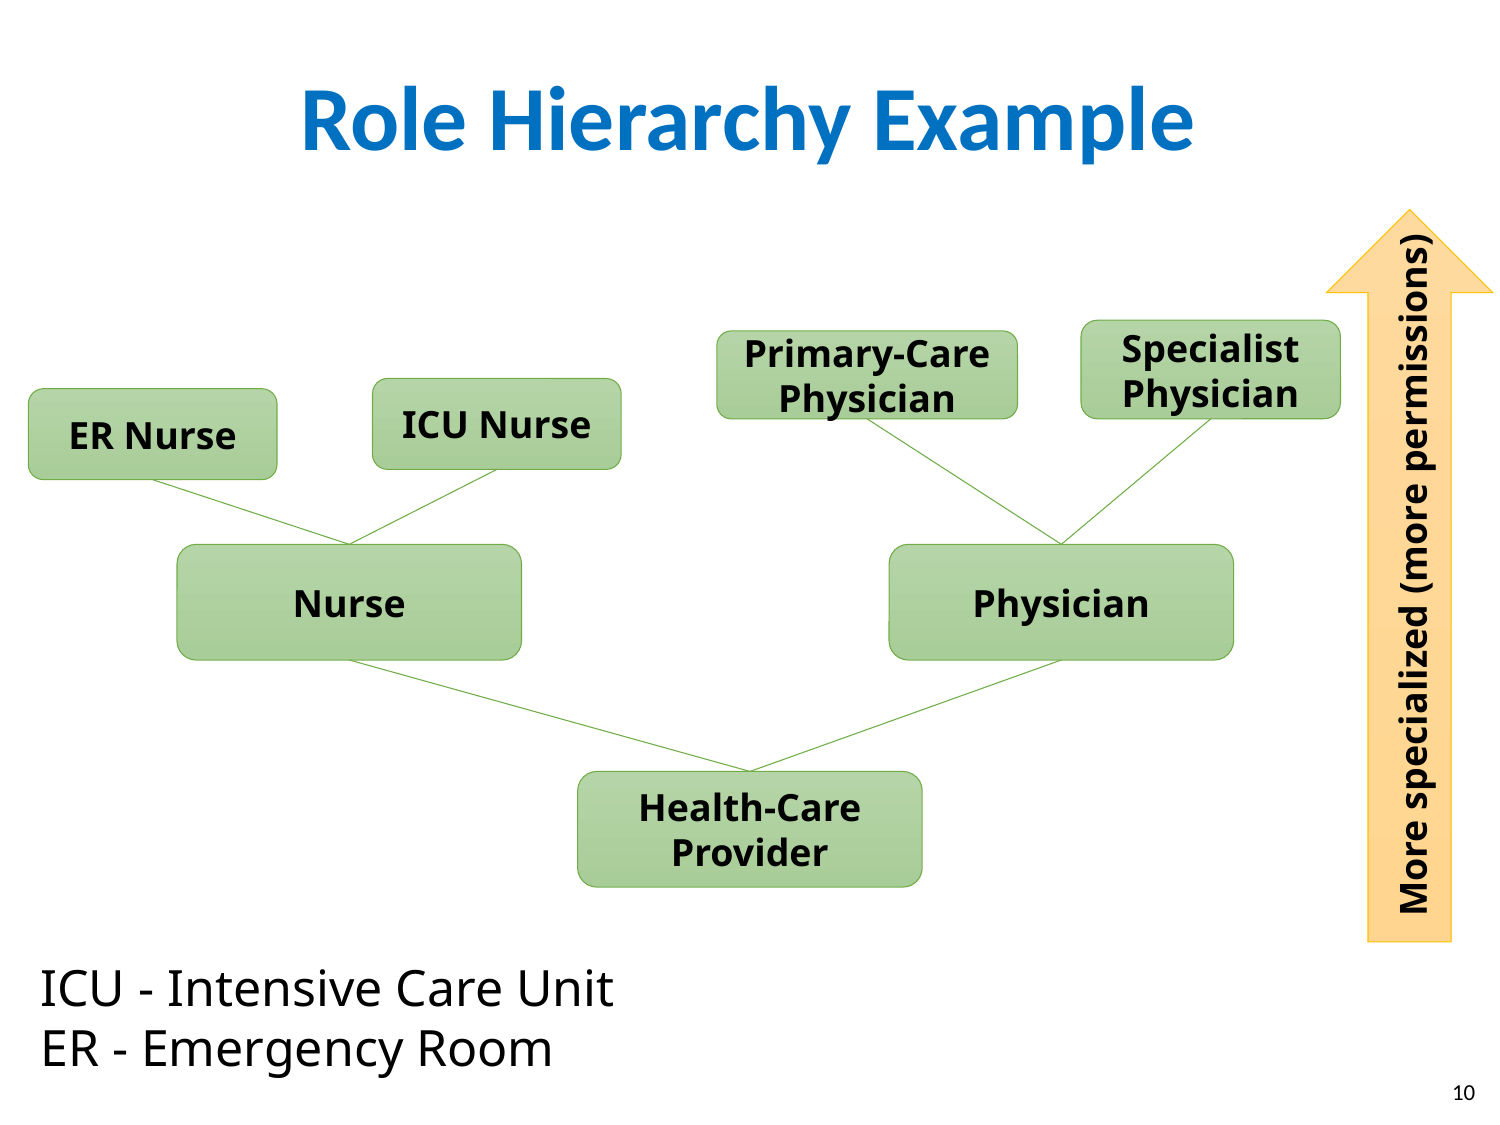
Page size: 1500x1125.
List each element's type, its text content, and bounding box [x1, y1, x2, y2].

text_box [1325, 237, 1495, 943]
text_box Primary-Care Physician [716, 330, 1019, 420]
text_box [152, 479, 350, 545]
text_box Health-Care Provider [577, 772, 923, 888]
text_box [1061, 418, 1211, 545]
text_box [349, 469, 497, 545]
text_box ICU Nurse [371, 377, 622, 470]
text_box Specialist Physician [1080, 319, 1342, 420]
text_box ICU - Intensive Care Unit ER - Emergency Room [25, 948, 631, 1084]
text_box Nurse [176, 543, 523, 661]
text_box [867, 418, 1061, 545]
slide_number 10 [1299, 1061, 1491, 1122]
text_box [750, 659, 1062, 772]
text_box ER Nurse [27, 388, 278, 481]
title Role Hierarchy Example [101, 12, 1396, 230]
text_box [349, 659, 750, 772]
text_box More specialized (more permissions) [1381, 209, 1442, 932]
text_box Physician [888, 543, 1235, 661]
